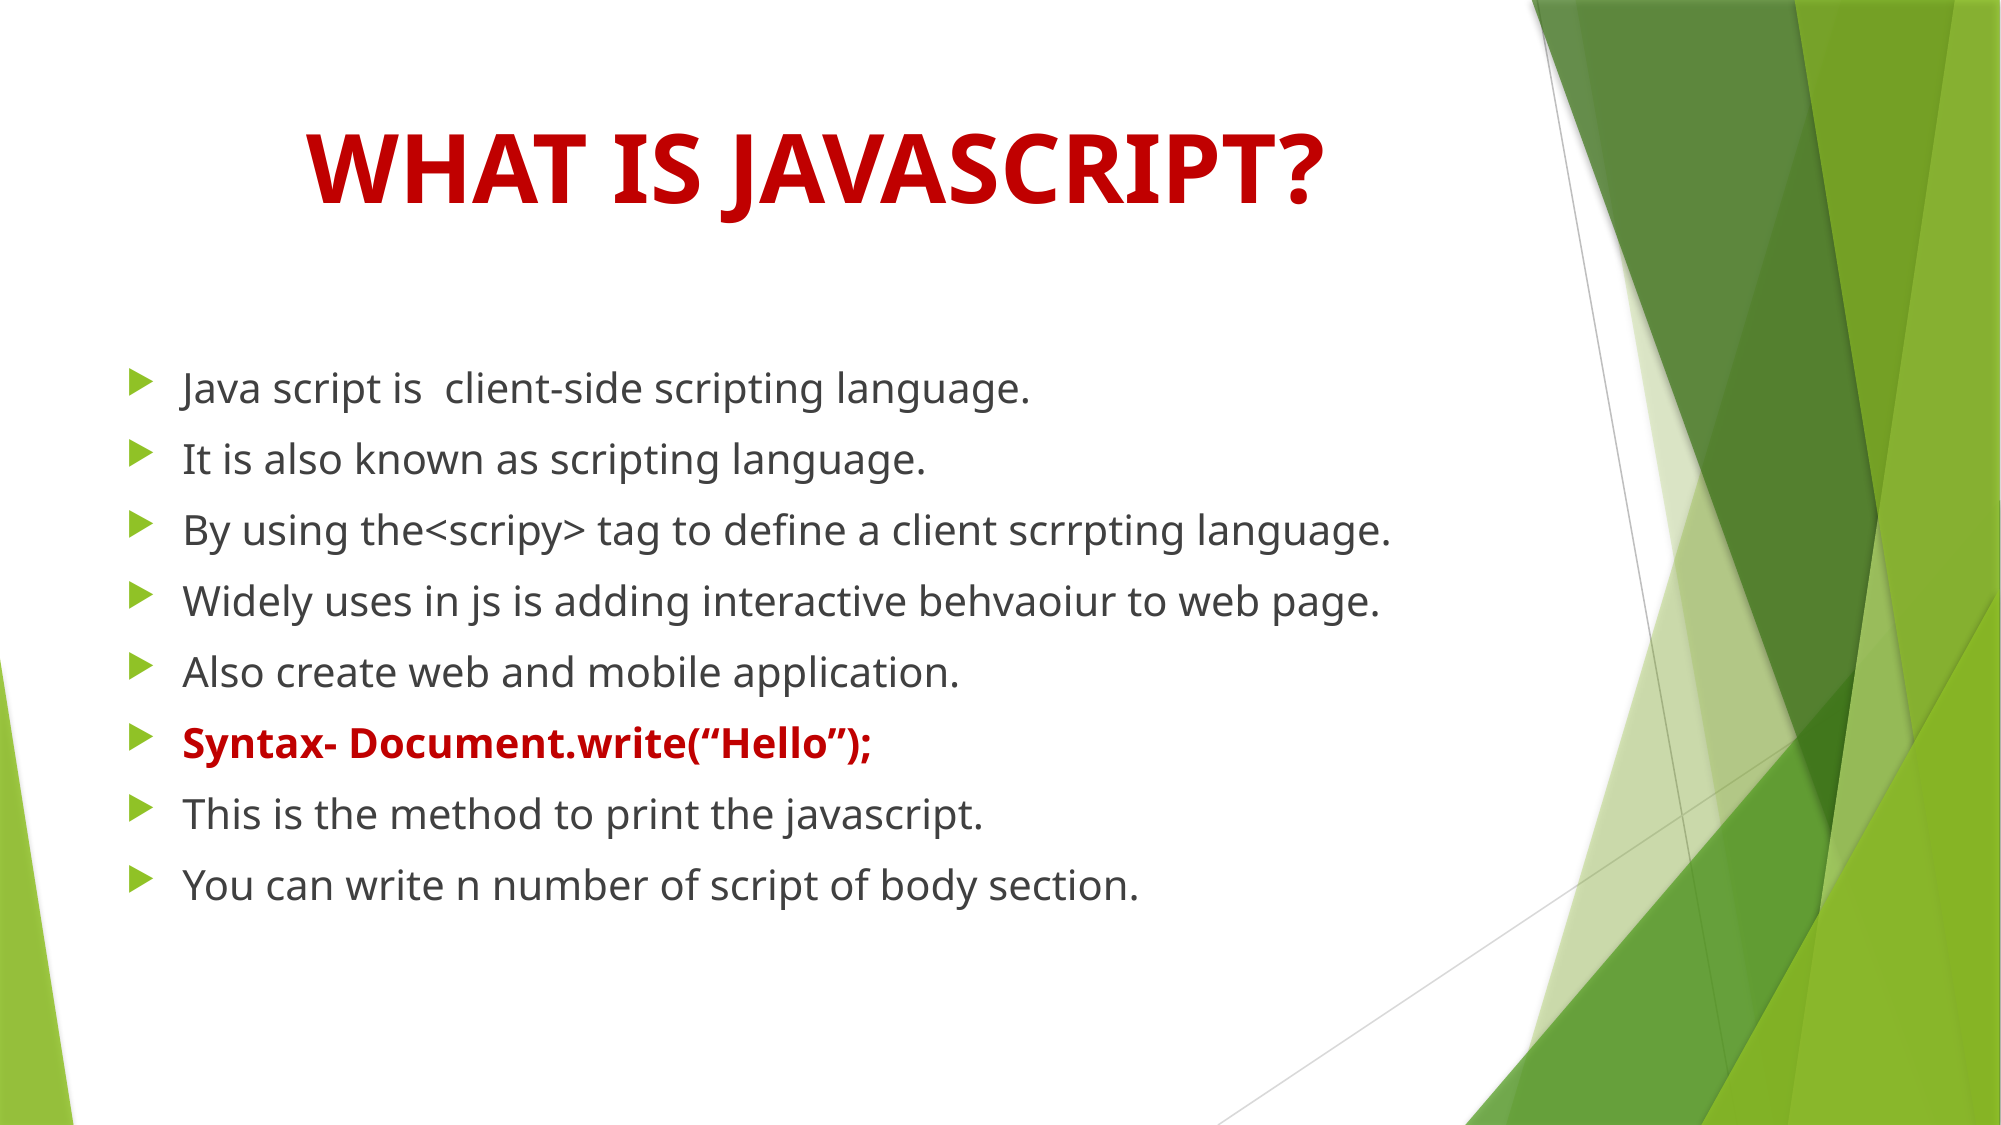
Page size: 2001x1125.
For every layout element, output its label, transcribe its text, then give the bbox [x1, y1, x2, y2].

title WHAT IS JAVASCRIPT? [111, 99, 1522, 317]
list Java script is client-side scripting language. It is also known as scripting language. By using the<scripy> tag to define a client scrrpting language. Widely uses in js is adding interactive behvaoiur to web page. Also create web and mobile application. Syntax- Document.write(“Hello”); This is the method to print the javascript. You can write n number of script of body section. [111, 354, 1522, 992]
